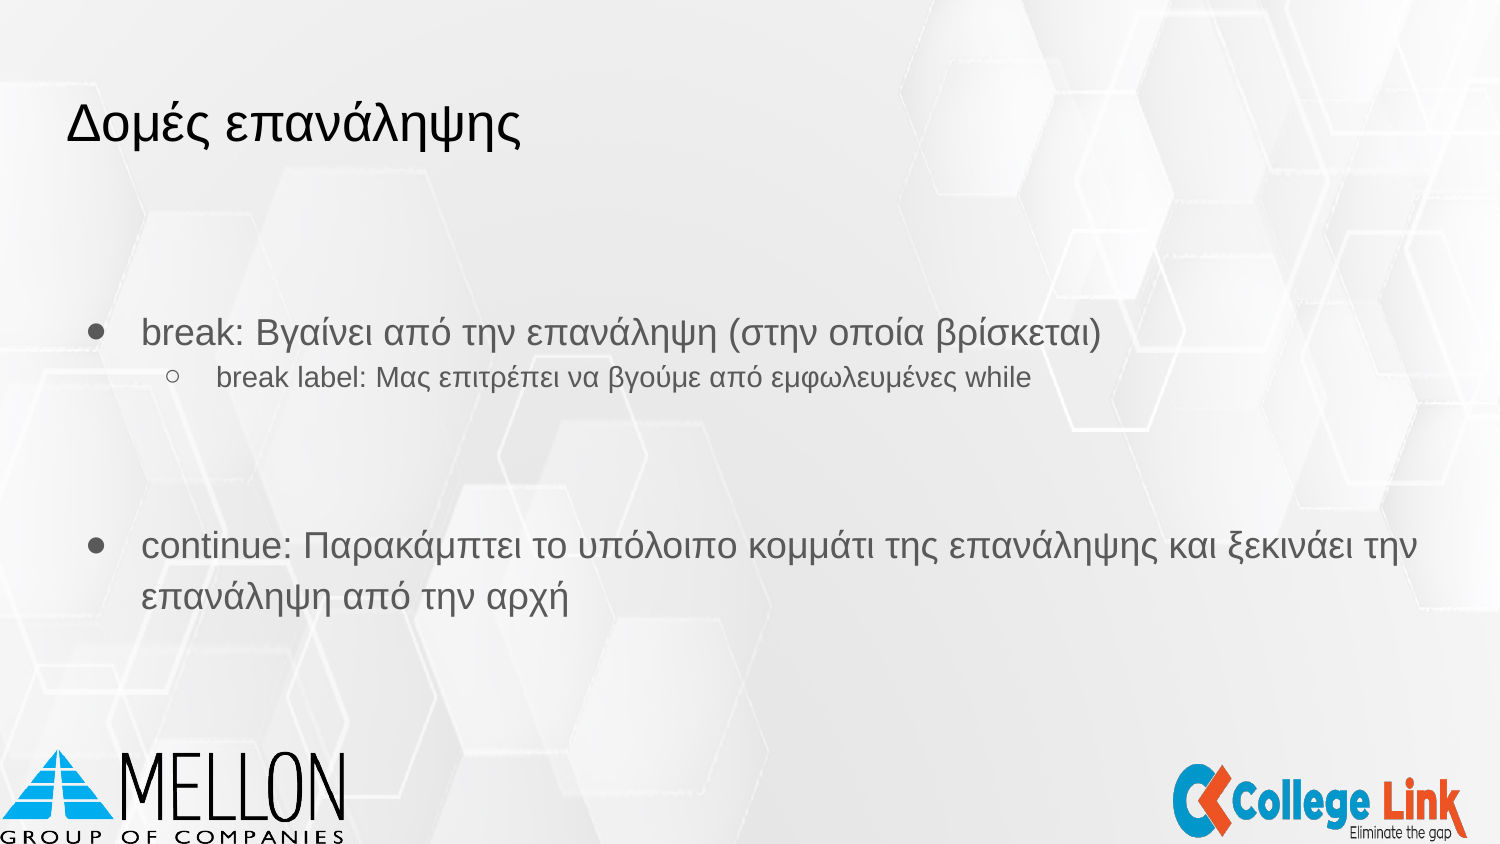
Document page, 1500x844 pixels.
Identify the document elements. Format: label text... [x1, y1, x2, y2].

list break: Βγαίνει από την επανάληψη (στην οποία βρίσκεται) break label: Μας επιτρέπει να βγούμε από εμφωλευμένες while continue: Παρακάμπτει το υπόλοιπο κομμάτι της επανάληψης και ξεκινάει την επανάληψη από την αρχή [51, 189, 1449, 750]
picture [0, 0, 1500, 844]
title Δομές επανάληψης [51, 72, 1449, 167]
